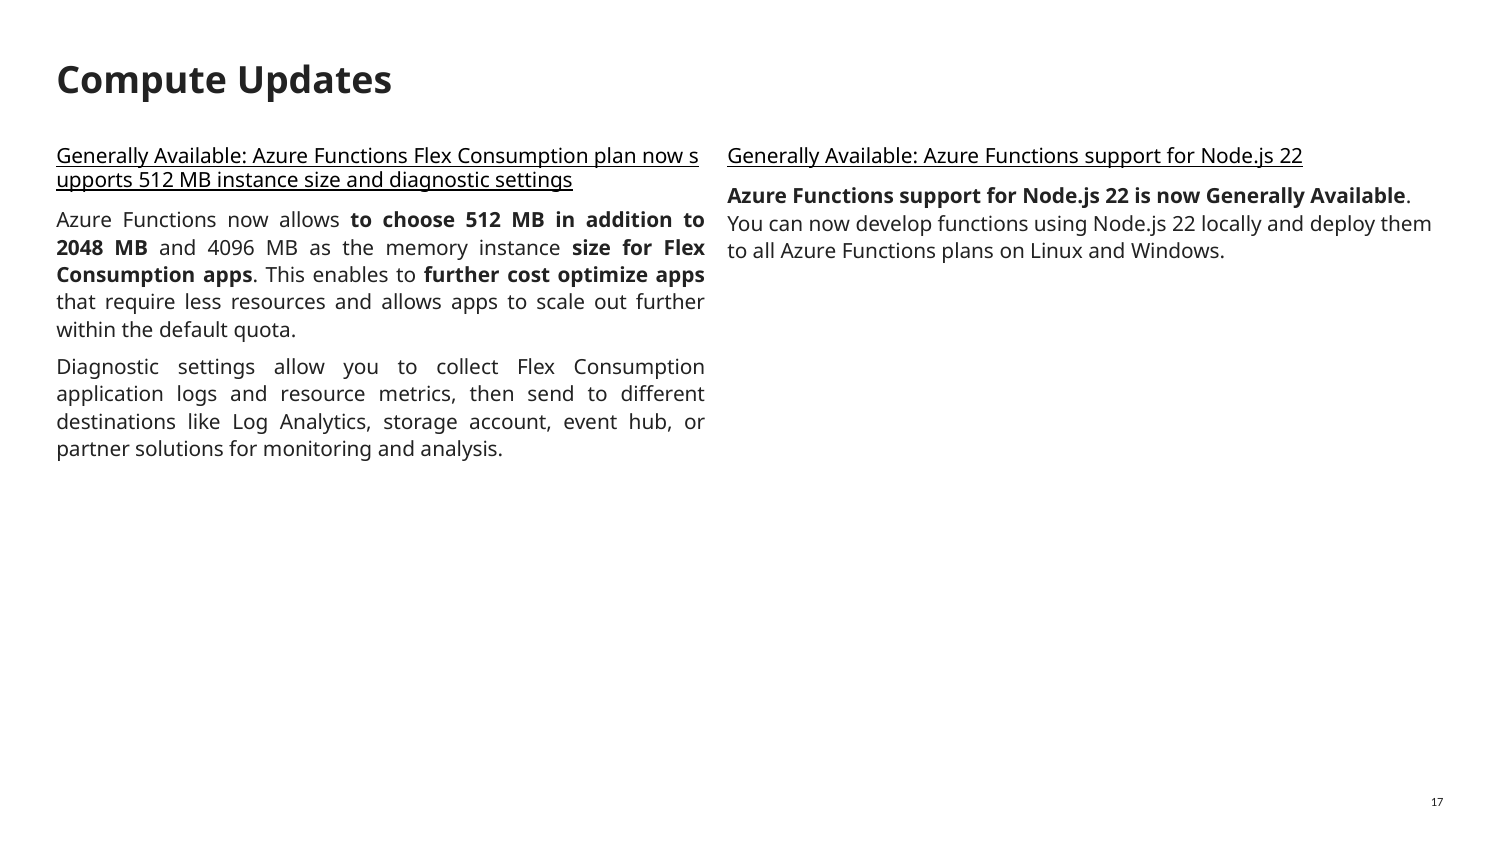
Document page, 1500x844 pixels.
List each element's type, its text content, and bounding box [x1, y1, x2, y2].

title Compute Updates [56, 56, 1444, 113]
list Generally Available: Azure Functions Flex Consumption plan now supports 512 MB instance size and diagnostic settings Azure Functions now allows to choose 512 MB in addition to 2048 MB and 4096 MB as the memory instance size for Flex Consumption apps. This enables to further cost optimize apps that require less resources and allows apps to scale out further within the default quota. Diagnostic settings allow you to collect Flex Consumption application logs and resource metrics, then send to different destinations like Log Analytics, storage account, event hub, or partner solutions for monitoring and analysis. [56, 140, 706, 422]
list Generally Available: Azure Functions support for Node.js 22 Azure Functions support for Node.js 22 is now Generally Available. You can now develop functions using Node.js 22 locally and deploy them to all Azure Functions plans on Linux and Windows. [727, 140, 1444, 760]
